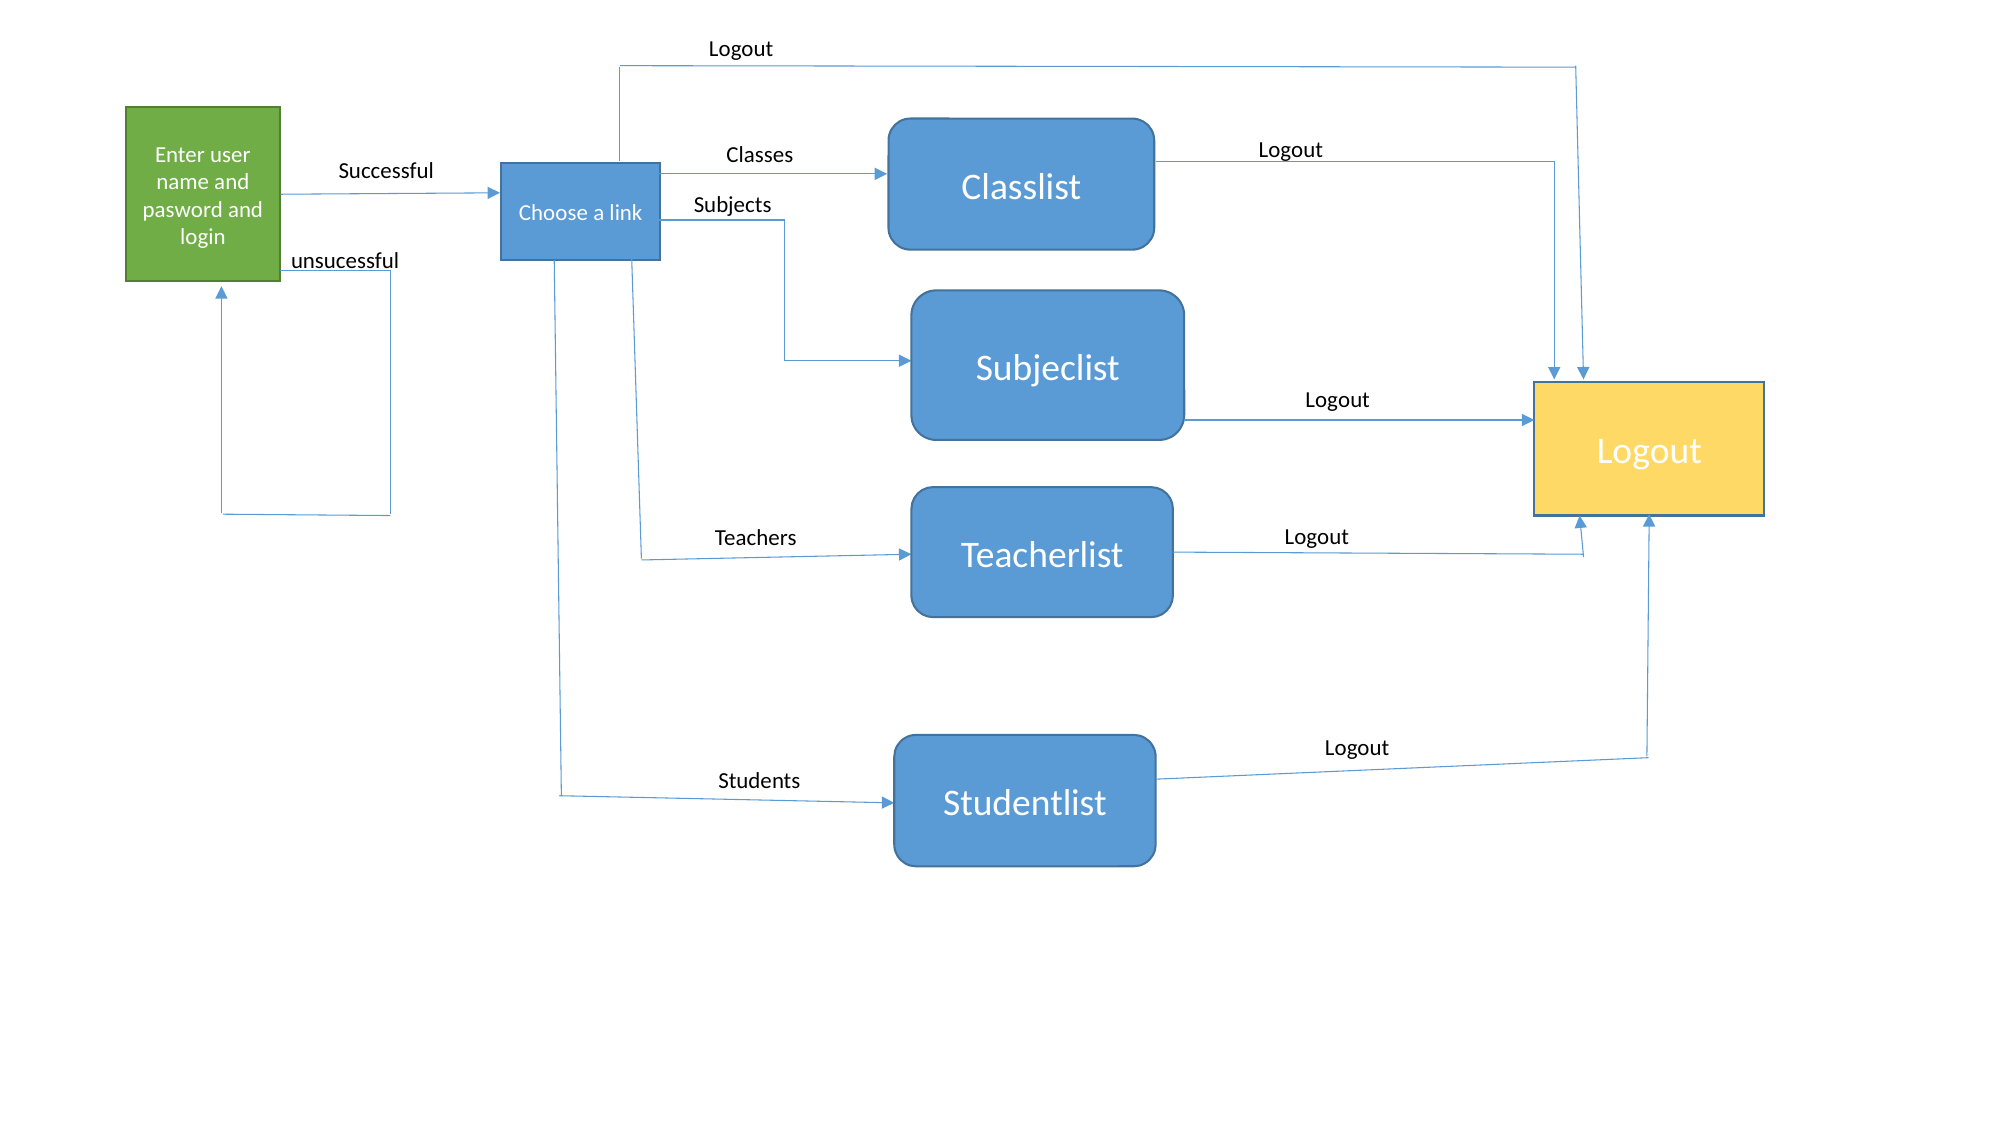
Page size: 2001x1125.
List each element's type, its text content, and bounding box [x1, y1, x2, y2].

text_box Teachers [700, 515, 827, 554]
text_box Subjects [678, 182, 827, 219]
text_box Logout [1243, 127, 1423, 161]
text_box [1579, 515, 1584, 558]
text_box Logout [1243, 162, 1423, 170]
text_box Subjeclist [910, 289, 1186, 441]
text_box Logout [1309, 724, 1489, 757]
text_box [631, 249, 642, 559]
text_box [1575, 65, 1584, 380]
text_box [554, 259, 562, 796]
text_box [559, 795, 895, 803]
text_box Logout [1269, 514, 1449, 552]
text_box unsucessful [276, 238, 415, 281]
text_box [1646, 514, 1650, 757]
text_box Logout [1533, 381, 1765, 517]
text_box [641, 554, 912, 560]
text_box Logout [1290, 377, 1470, 419]
text_box Studentlist [893, 733, 1157, 868]
text_box Enter user name and pasword and login [125, 106, 281, 282]
text_box Students [703, 757, 850, 795]
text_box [1155, 757, 1649, 780]
text_box Choose a link [500, 162, 661, 261]
text_box Teacherlist [910, 486, 1174, 619]
text_box Classes [711, 132, 827, 173]
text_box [658, 219, 912, 361]
text_box Classlist [887, 117, 1156, 251]
text_box Logout [693, 26, 873, 65]
text_box Successful [323, 148, 457, 191]
